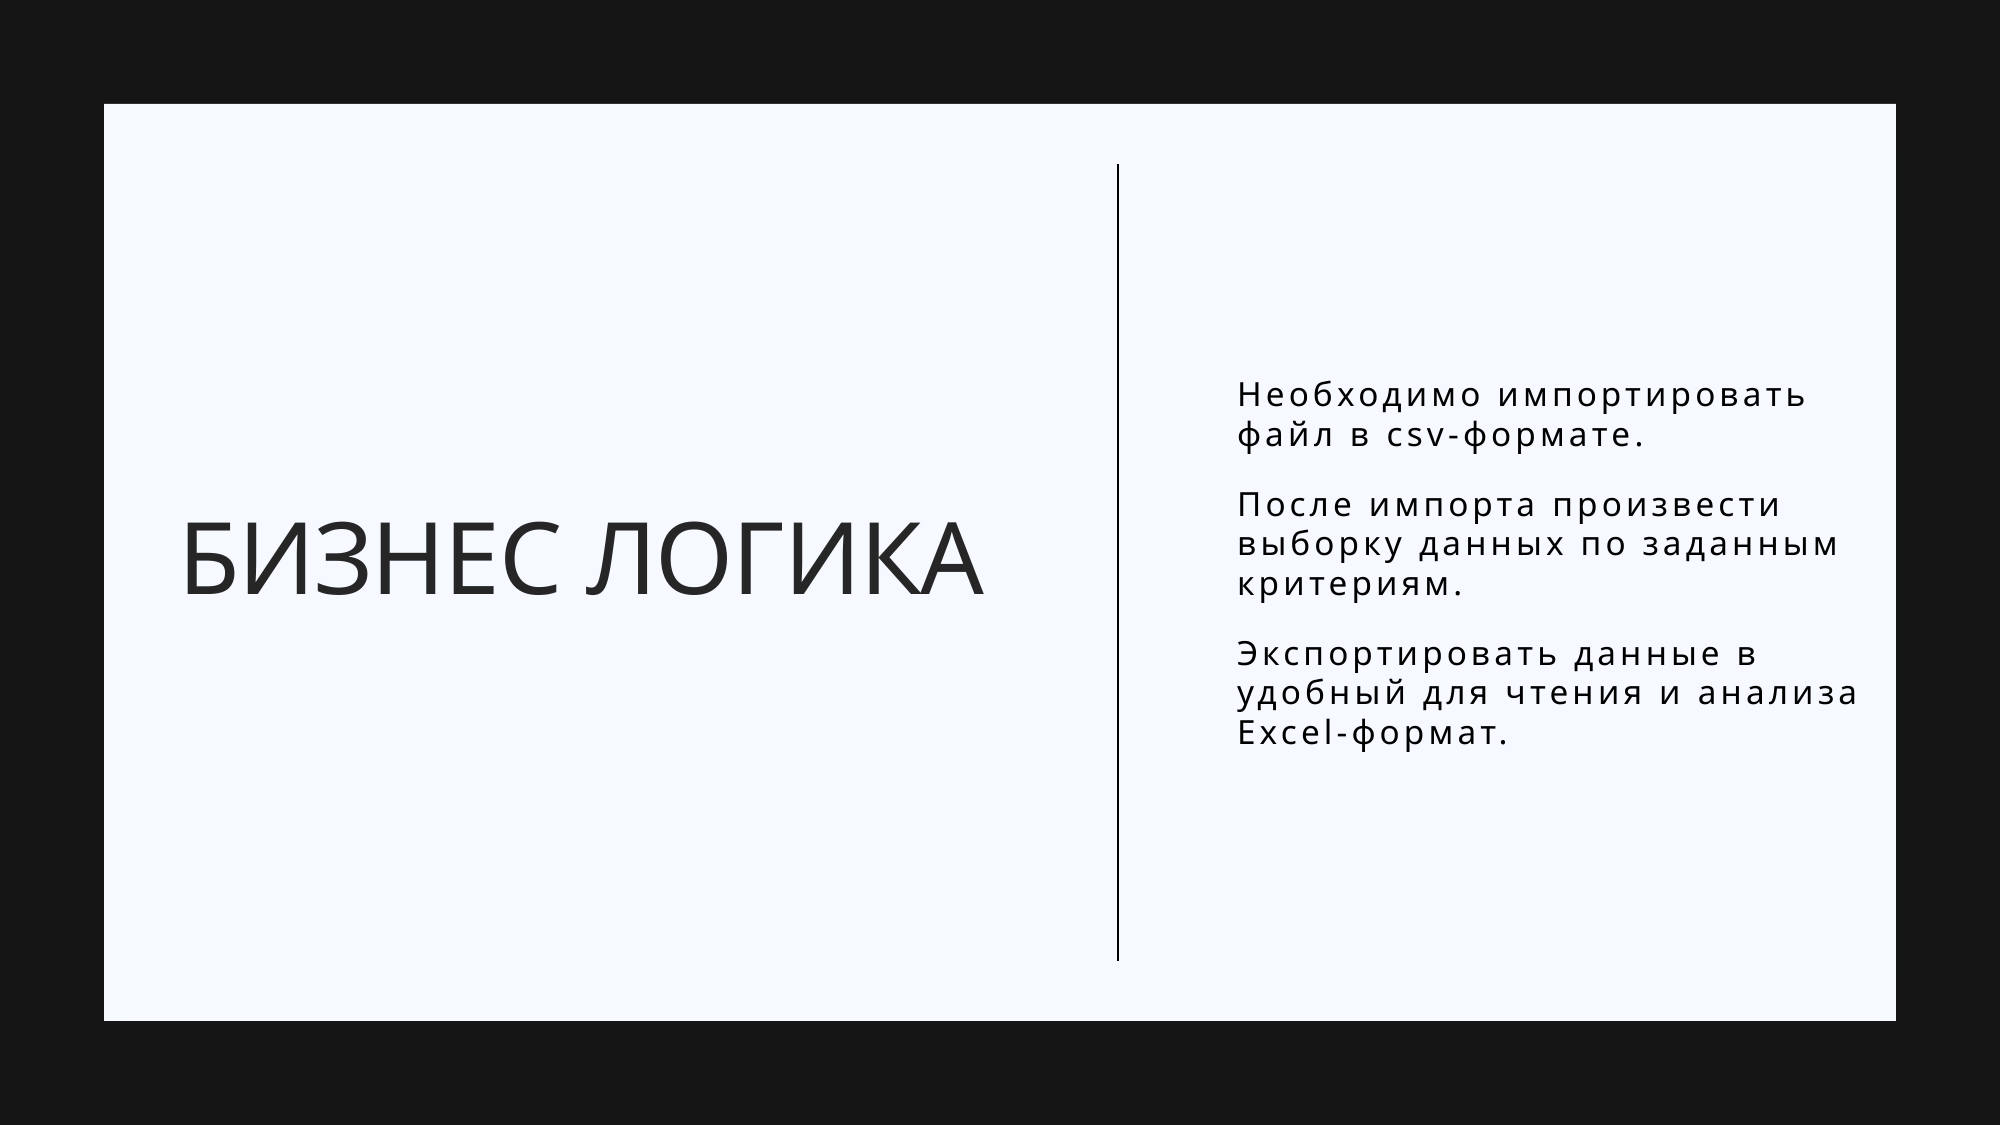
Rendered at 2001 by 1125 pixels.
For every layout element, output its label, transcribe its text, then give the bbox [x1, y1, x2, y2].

title Бизнес логика [104, 448, 1000, 677]
list Необходимо импортировать файл в csv-формате. После импорта произвести выборку данных по заданным критериям. Экспортировать данные в удобный для чтения и анализа Excel-формат. [1237, 136, 1896, 989]
